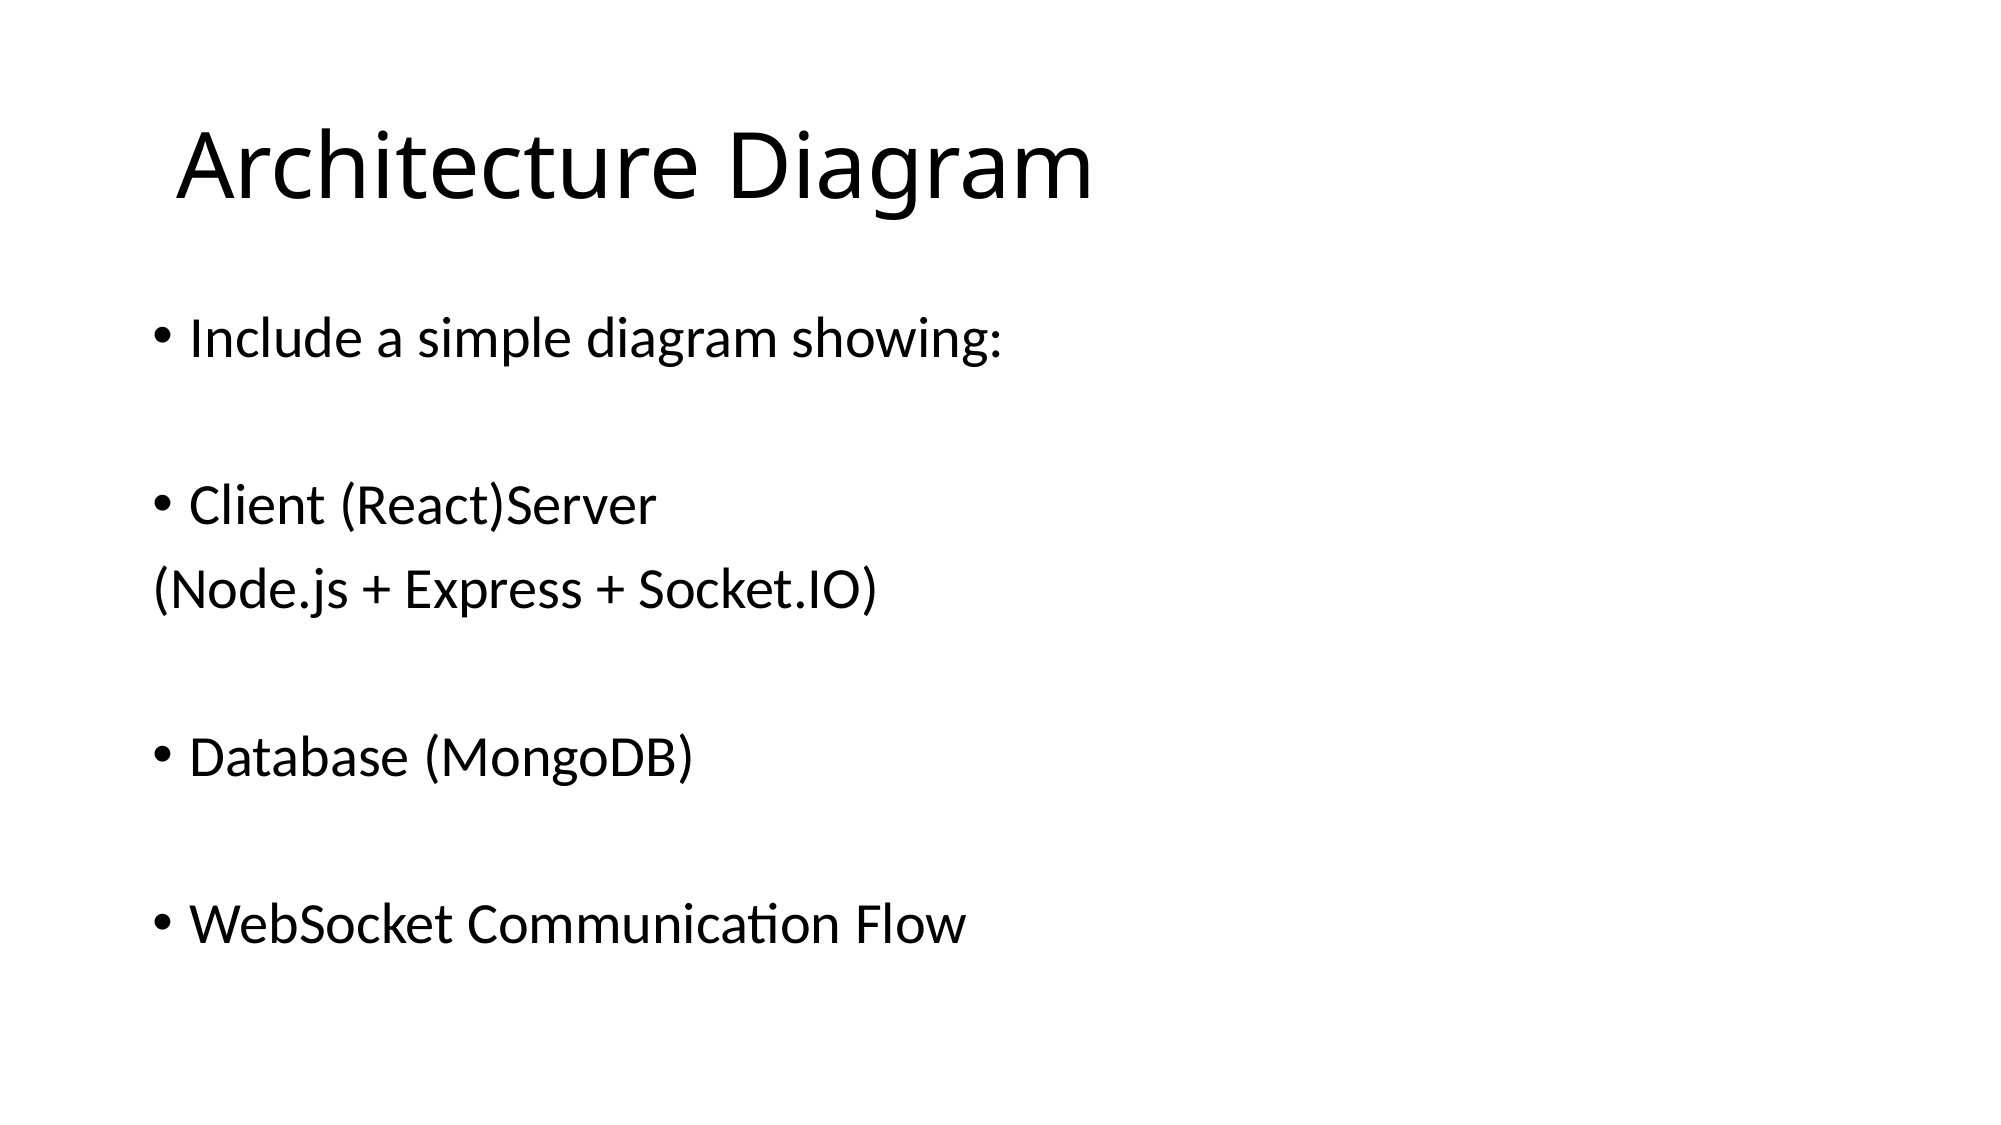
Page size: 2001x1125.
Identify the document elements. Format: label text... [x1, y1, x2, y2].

list Include a simple diagram showing: Client (React)Server (Node.js + Express + Socket.IO) Database (MongoDB) WebSocket Communication Flow [137, 299, 1863, 1014]
title Architecture Diagram [137, 59, 1863, 278]
